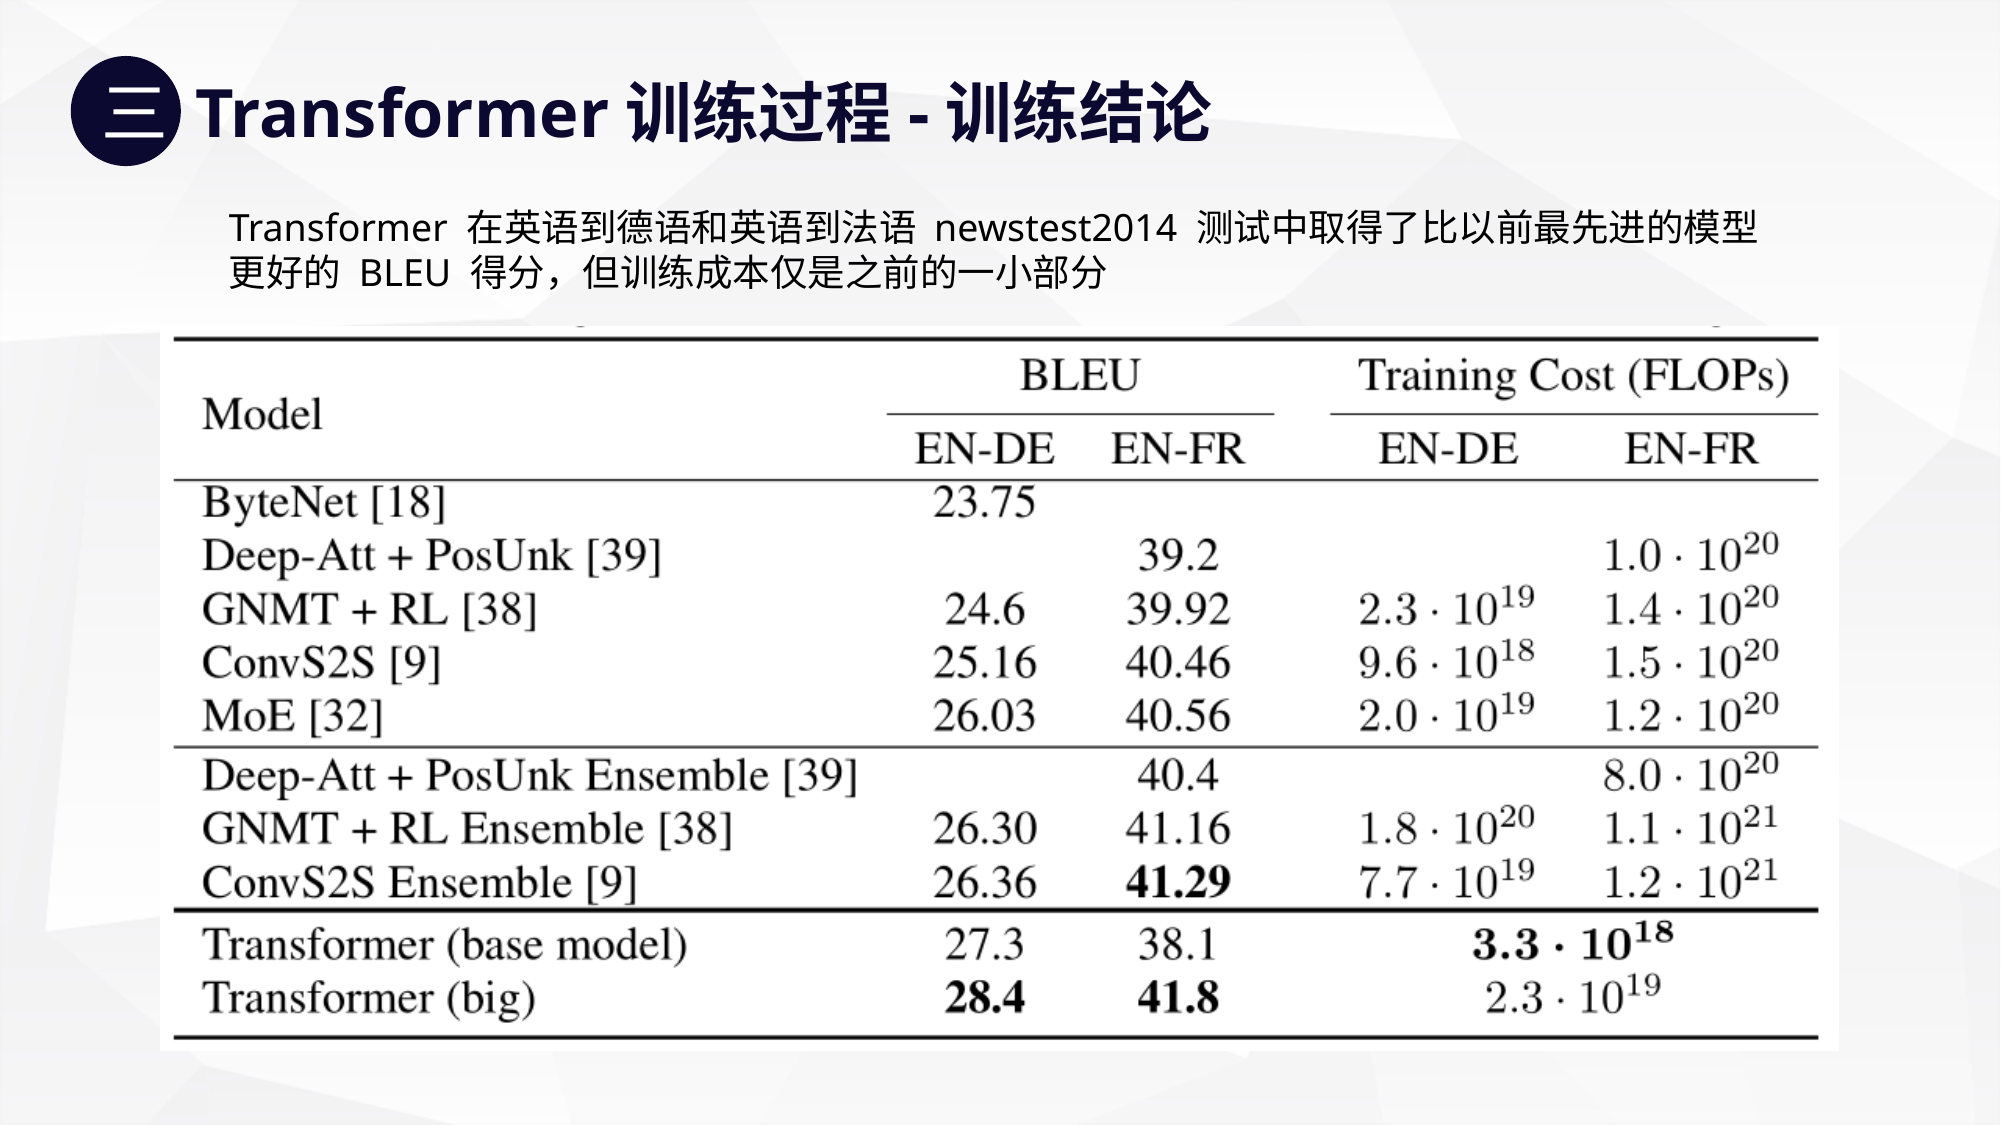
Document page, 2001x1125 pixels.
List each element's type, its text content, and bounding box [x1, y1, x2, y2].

picture [0, 0, 2001, 1125]
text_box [70, 56, 1240, 167]
text_box Transformer 在英语到德语和英语到法语 newstest2014 测试中取得了比以前最先进的模型更好的 BLEU 得分，但训练成本仅是之前的一小部分 [214, 196, 1808, 302]
